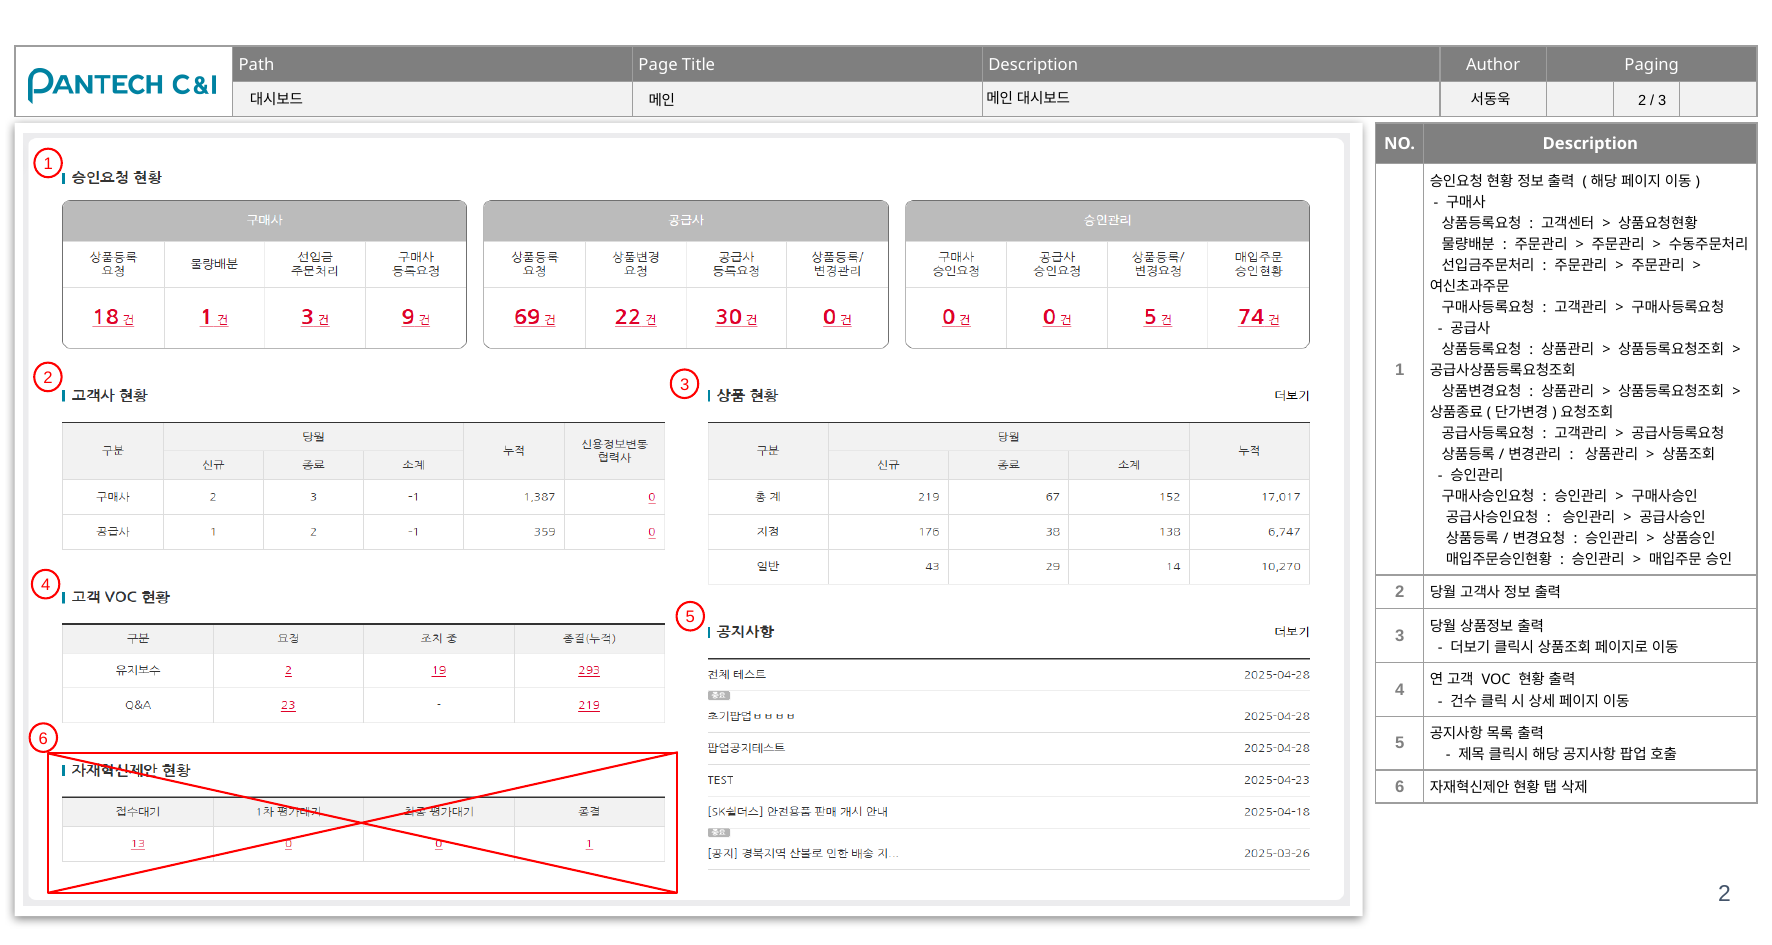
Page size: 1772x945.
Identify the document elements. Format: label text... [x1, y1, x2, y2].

text_box 대시보드 [235, 82, 630, 116]
text_box 서동욱 [1455, 82, 1545, 116]
table_header Description [1424, 124, 1756, 163]
table_cell 4 [1376, 663, 1423, 716]
table_header NO. [1376, 124, 1423, 163]
table_cell 당월 상품정보 출력 - 더보기 클릭시 상품조회 페이지로 이동 [1424, 609, 1756, 662]
table_cell 5 [1376, 717, 1423, 769]
text_box 메인 [633, 83, 972, 116]
text_box 메인 대시보드 [971, 81, 1425, 115]
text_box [47, 753, 677, 893]
table_cell 공지사항 목록 출력 - 제목 클릭시 해당 공지사항 팝업 호출 [1424, 717, 1756, 769]
text_box [14, 122, 1363, 917]
table_cell 당월 고객사 정보 출력 [1424, 576, 1756, 608]
table_cell 자재혁신제안 현황 탭 삭제 [1424, 771, 1756, 802]
slide_number 2 [1641, 856, 1748, 929]
table_cell 승인요청 현황 정보 출력 (해당 페이지 이동) - 구매사 상품등록요청 : 고객센터 > 상품요청현황 물량배분 : 주문관리 > 주문관리 > 수동주문처리 선입금주문처리 : 주문관리 > 주문관리 > 여신초과주문 구매사등록요청 : 고객관리 > 구매사등록요청 - 공급사 상품등록요청 : 상품관리 > 상품등록요청조회 > 공급사상품등록요청조회 상품변경요청 : 상품관리 > 상품등록요청조회 > 상품종료(단가변경)요청조회 공급사등록요청 : 고객관리 > 공급사등록요청 상품등록/변경관리 : 상품관리 > 상품조회 - 승인관리 구매사승인요청 : 승인관리 > 구매사승인 공급사승인요청 : 승인관리 > 공급사승인 상품등록/변경요청 : 승인관리 > 상품승인 매입주문승인현황 : 승인관리 > 매입주문 승인 [1424, 164, 1756, 574]
table_cell 3 [1376, 609, 1423, 662]
table_cell 연 고객 VOC 현황 출력 - 건수 클릭 시 상세 페이지 이동 [1424, 663, 1756, 716]
table_cell 1 [1376, 164, 1423, 574]
picture [23, 133, 1351, 906]
table_cell 6 [1376, 771, 1423, 802]
picture [19, 52, 226, 111]
table_cell 2 [1376, 576, 1423, 608]
text_box 2 / 3 [1623, 83, 1713, 116]
